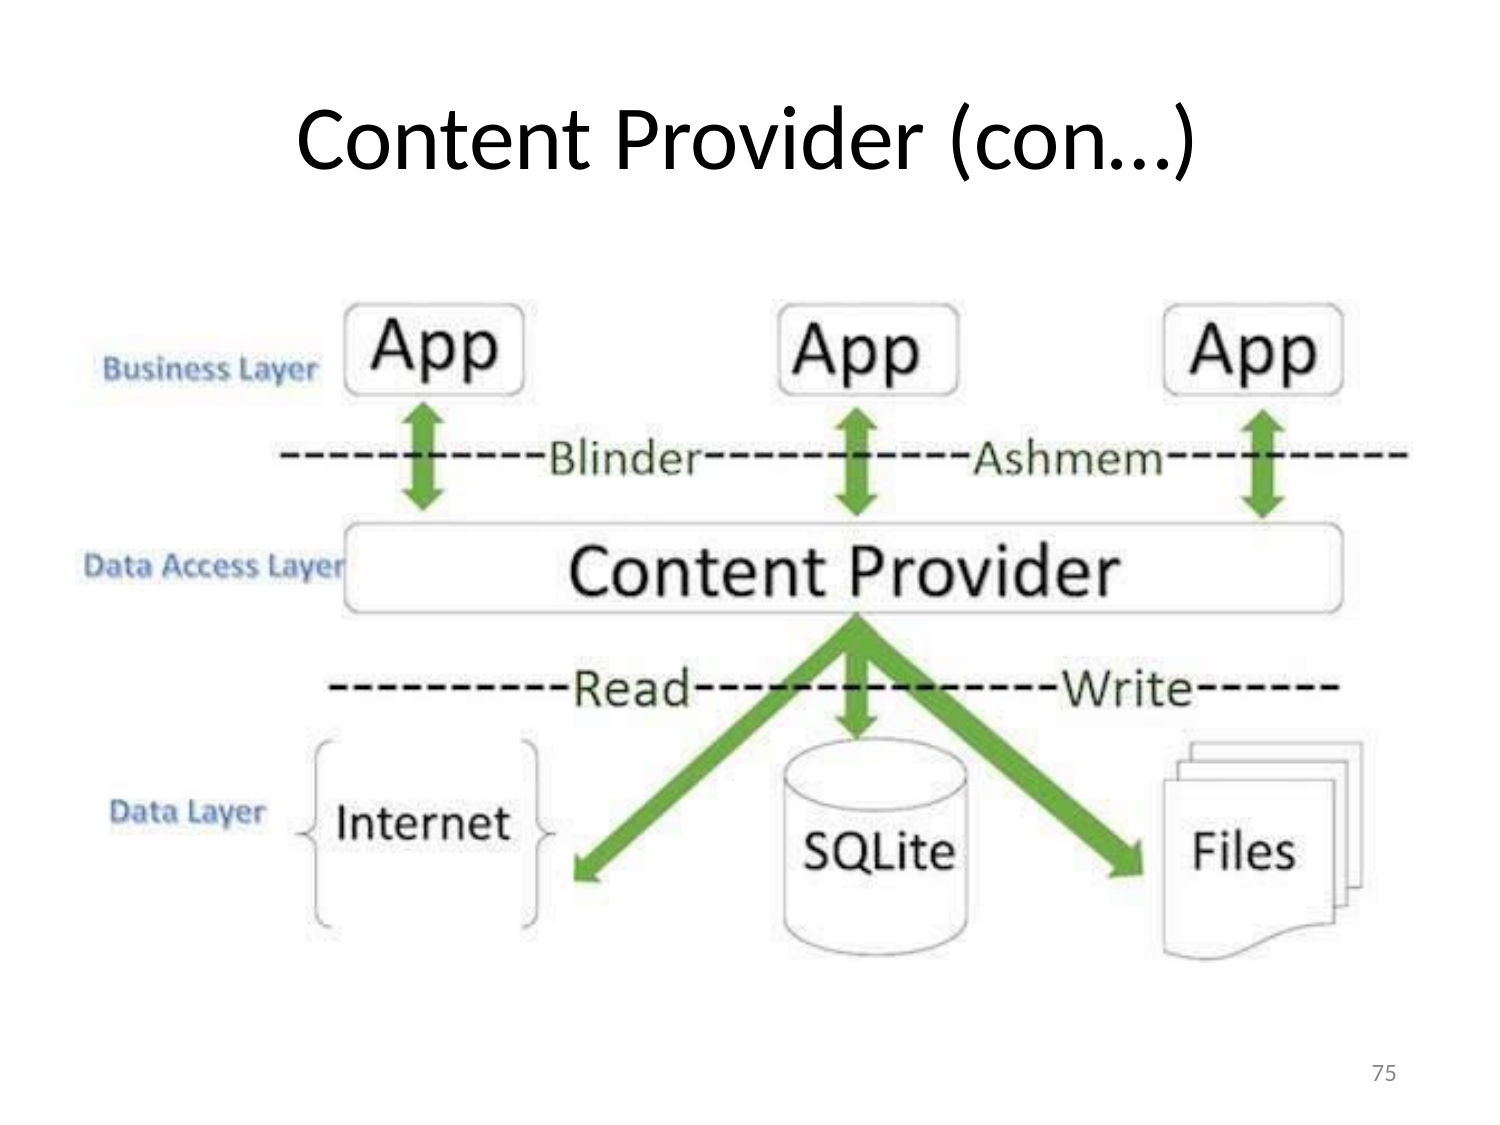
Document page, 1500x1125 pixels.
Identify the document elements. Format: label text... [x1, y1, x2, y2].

text_box [74, 299, 1414, 963]
text_box 75 [1365, 1060, 1417, 1087]
title Content Provider (con…) [294, 75, 1206, 266]
